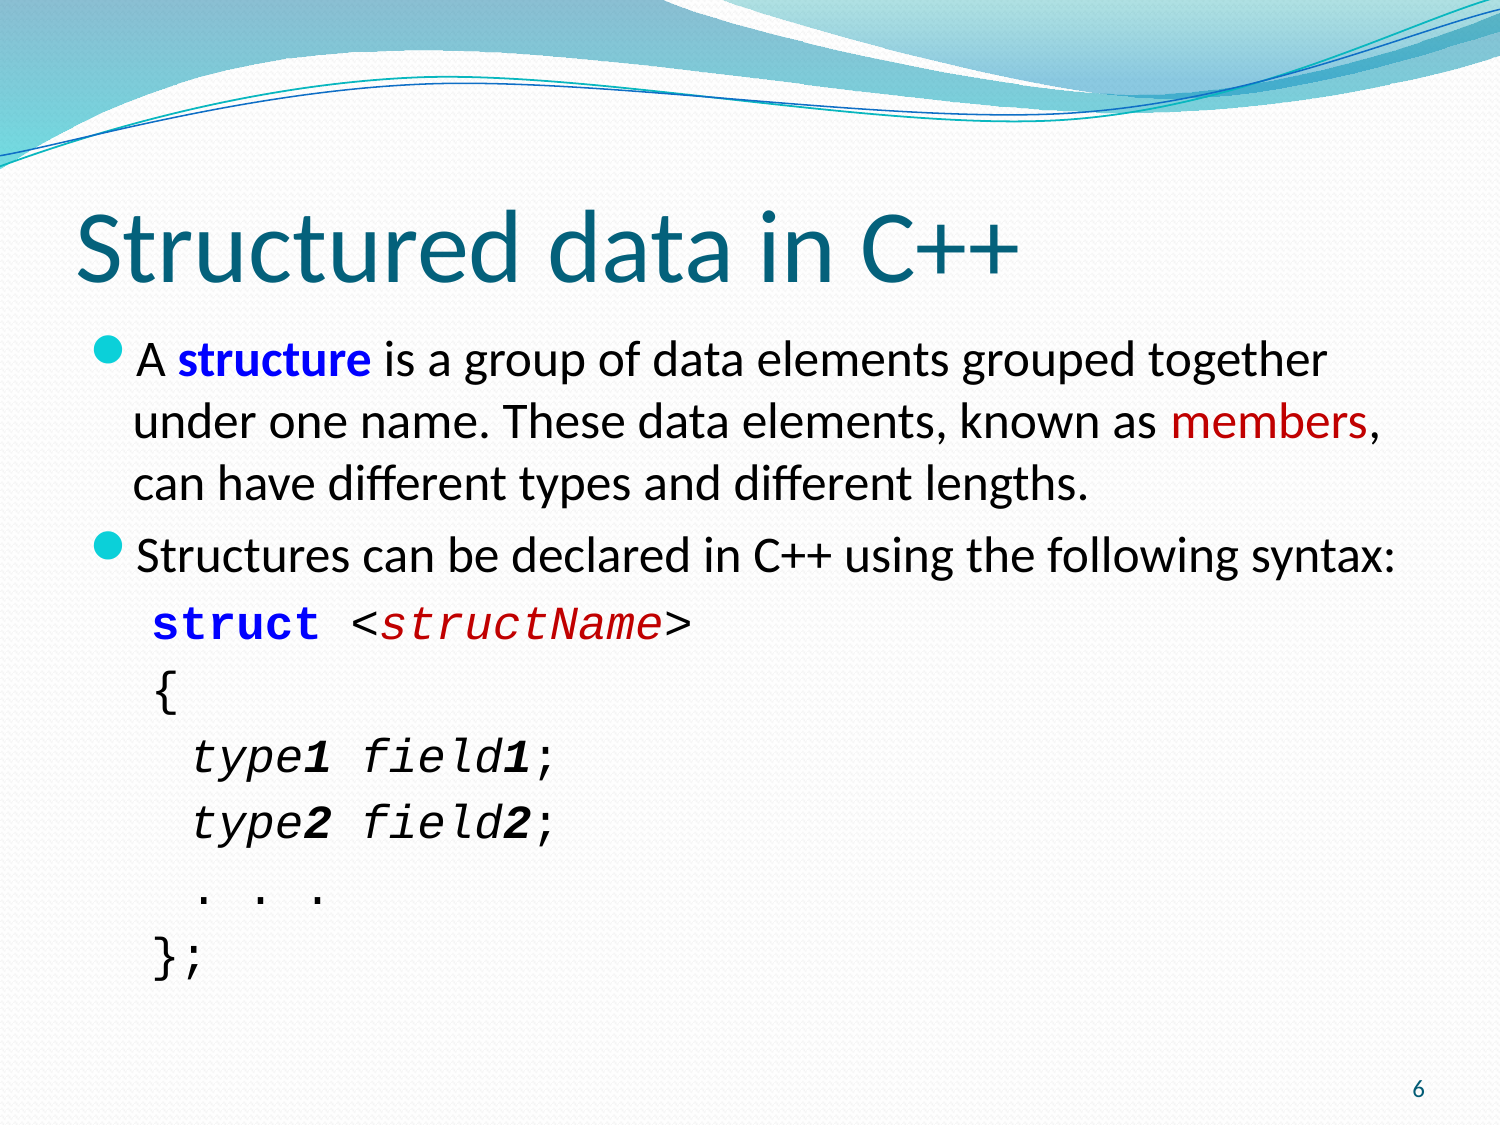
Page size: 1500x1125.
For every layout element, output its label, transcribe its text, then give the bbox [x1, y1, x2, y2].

slide_number 6 [1299, 1042, 1425, 1103]
title Structured data in C++ [75, 115, 1425, 303]
list A structure is a group of data elements grouped together under one name. These data elements, known as members, can have different types and different lengths. Structures can be declared in C++ using the following syntax: struct <structName> { type1 field1; type2 field2; . . . }; [75, 317, 1425, 1038]
